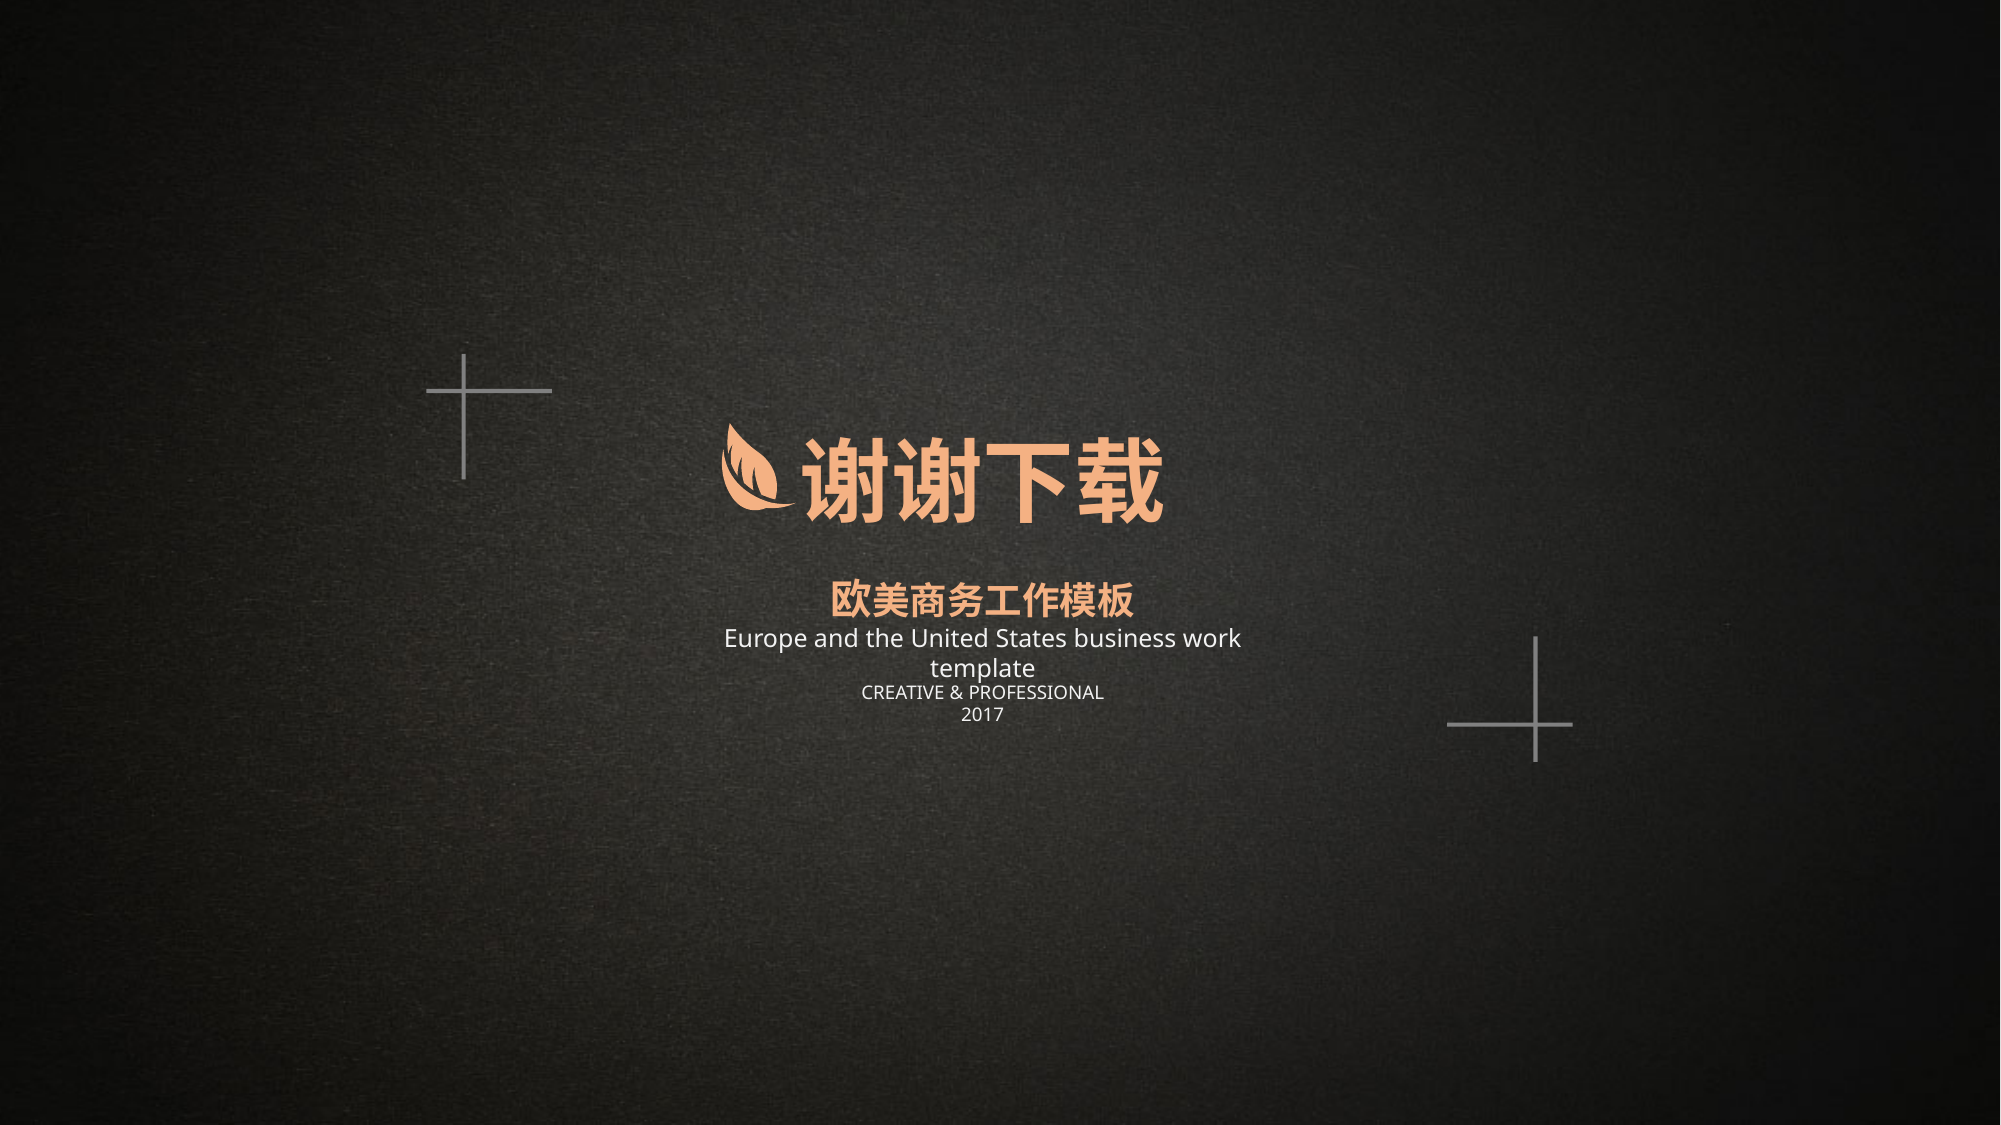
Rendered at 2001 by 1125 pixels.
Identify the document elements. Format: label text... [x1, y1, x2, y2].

text_box [1446, 635, 1574, 763]
text_box 欧美商务工作模板 Europe and the United States business work template [671, 565, 1295, 690]
picture [0, 0, 2001, 1125]
text_box [727, 422, 777, 500]
text_box 谢谢下载 [758, 416, 1207, 541]
text_box [721, 449, 797, 511]
text_box CREATIVE & PROFESSIONAL 2017 [846, 690, 1119, 733]
text_box [425, 353, 553, 480]
